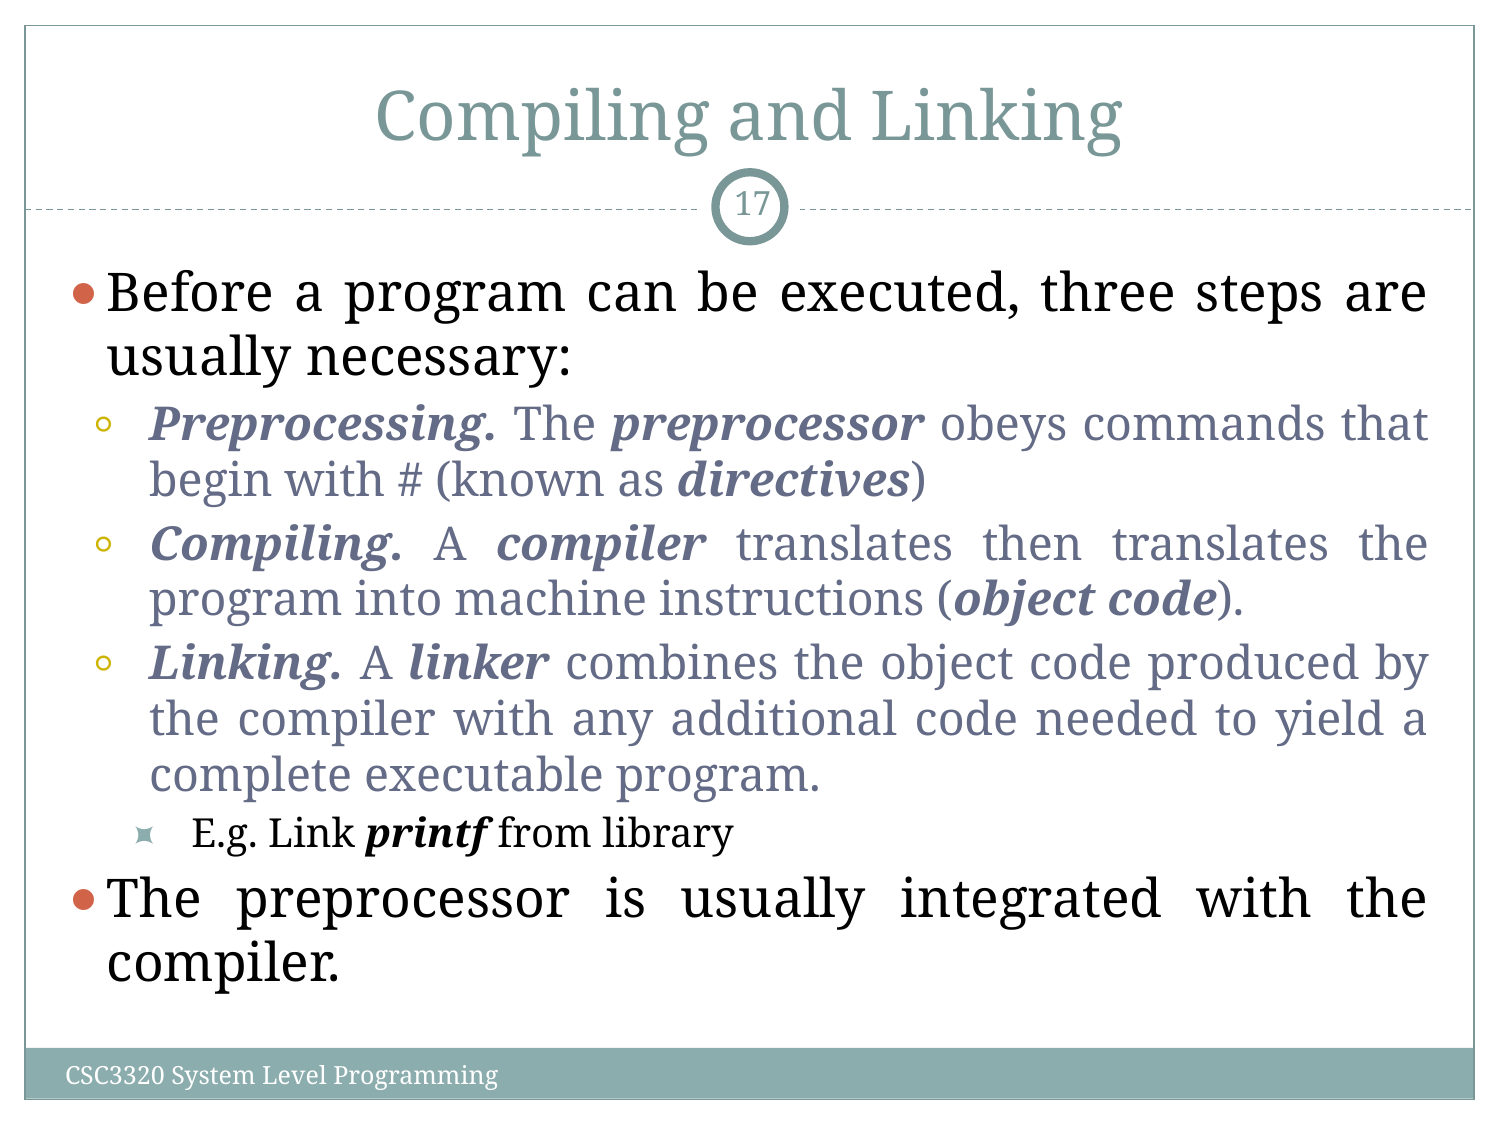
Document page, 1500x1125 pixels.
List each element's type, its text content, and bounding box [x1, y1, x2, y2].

title Compiling and Linking [49, 37, 1450, 162]
footer CSC3320 System Level Programming [50, 1051, 638, 1112]
slide_number ‹#› [715, 168, 791, 241]
list Before a program can be executed, three steps are usually necessary: Preprocessing. The preprocessor obeys commands that begin with # (known as directives) Compiling. A compiler translates then translates the program into machine instructions (object code). Linking. A linker combines the object code produced by the compiler with any additional code needed to yield a complete executable program. E.g. Link printf from library The preprocessor is usually integrated with the compiler. [49, 250, 1445, 1001]
